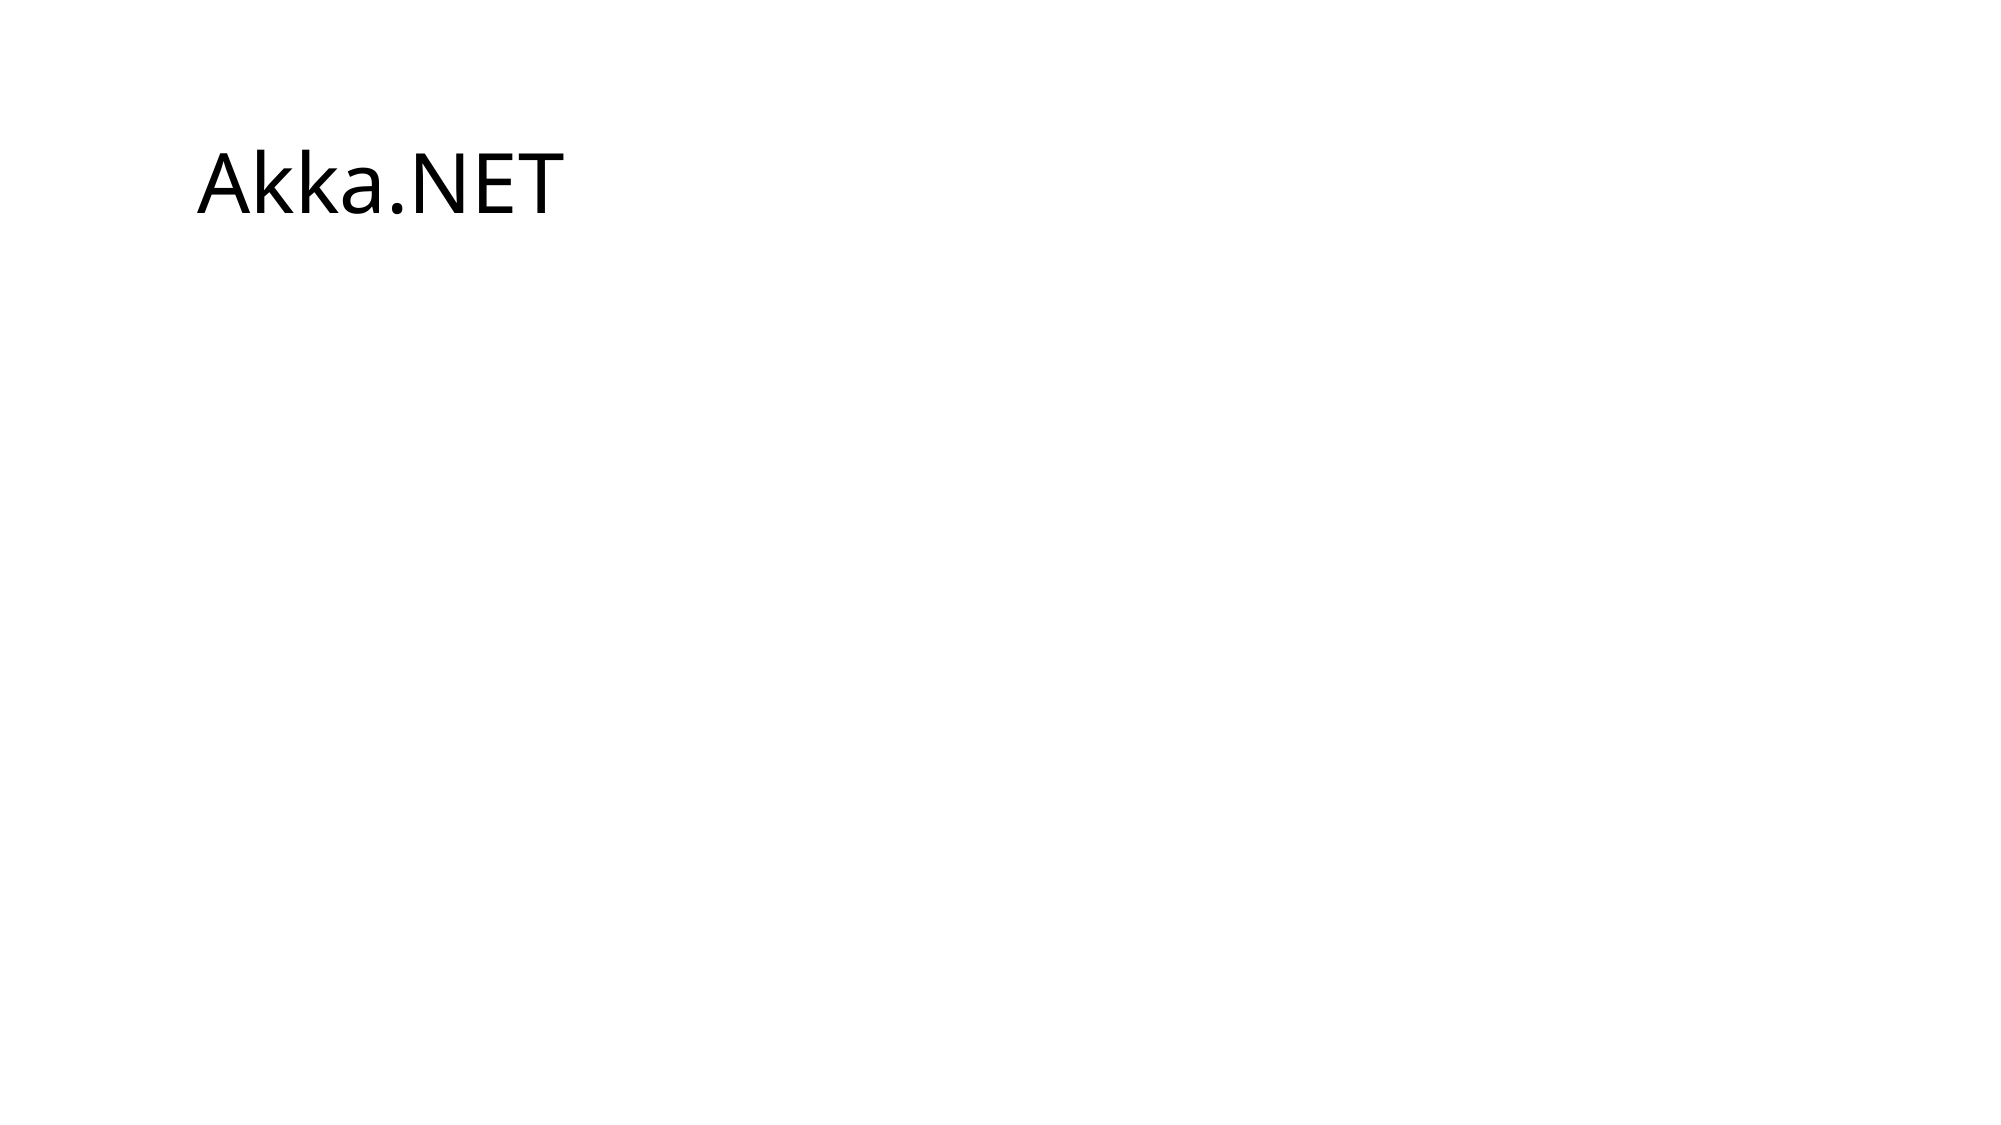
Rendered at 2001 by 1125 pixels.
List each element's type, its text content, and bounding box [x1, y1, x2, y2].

title Akka.NET [183, 90, 1851, 284]
